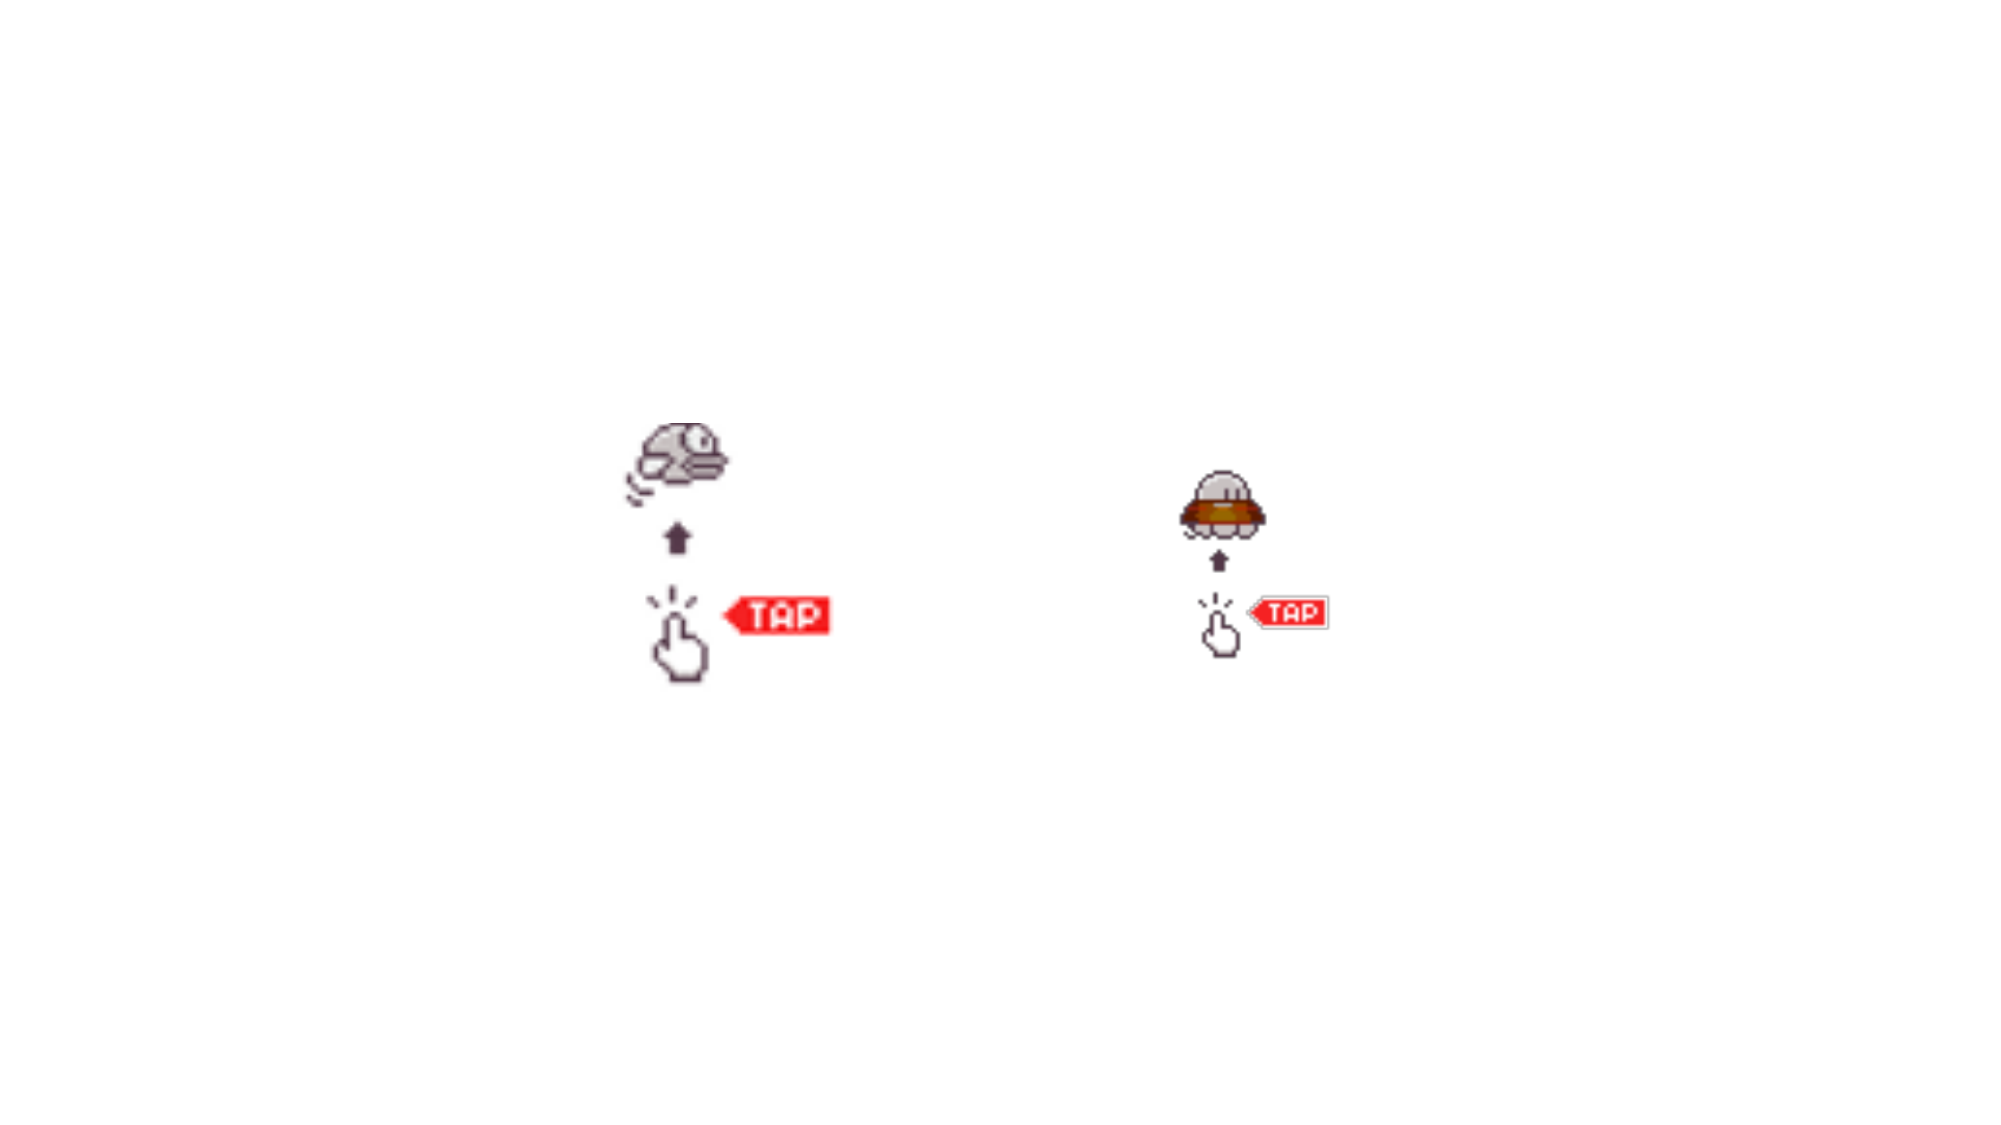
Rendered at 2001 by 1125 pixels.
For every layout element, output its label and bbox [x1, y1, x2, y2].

picture [1115, 423, 1360, 726]
picture [582, 423, 873, 726]
